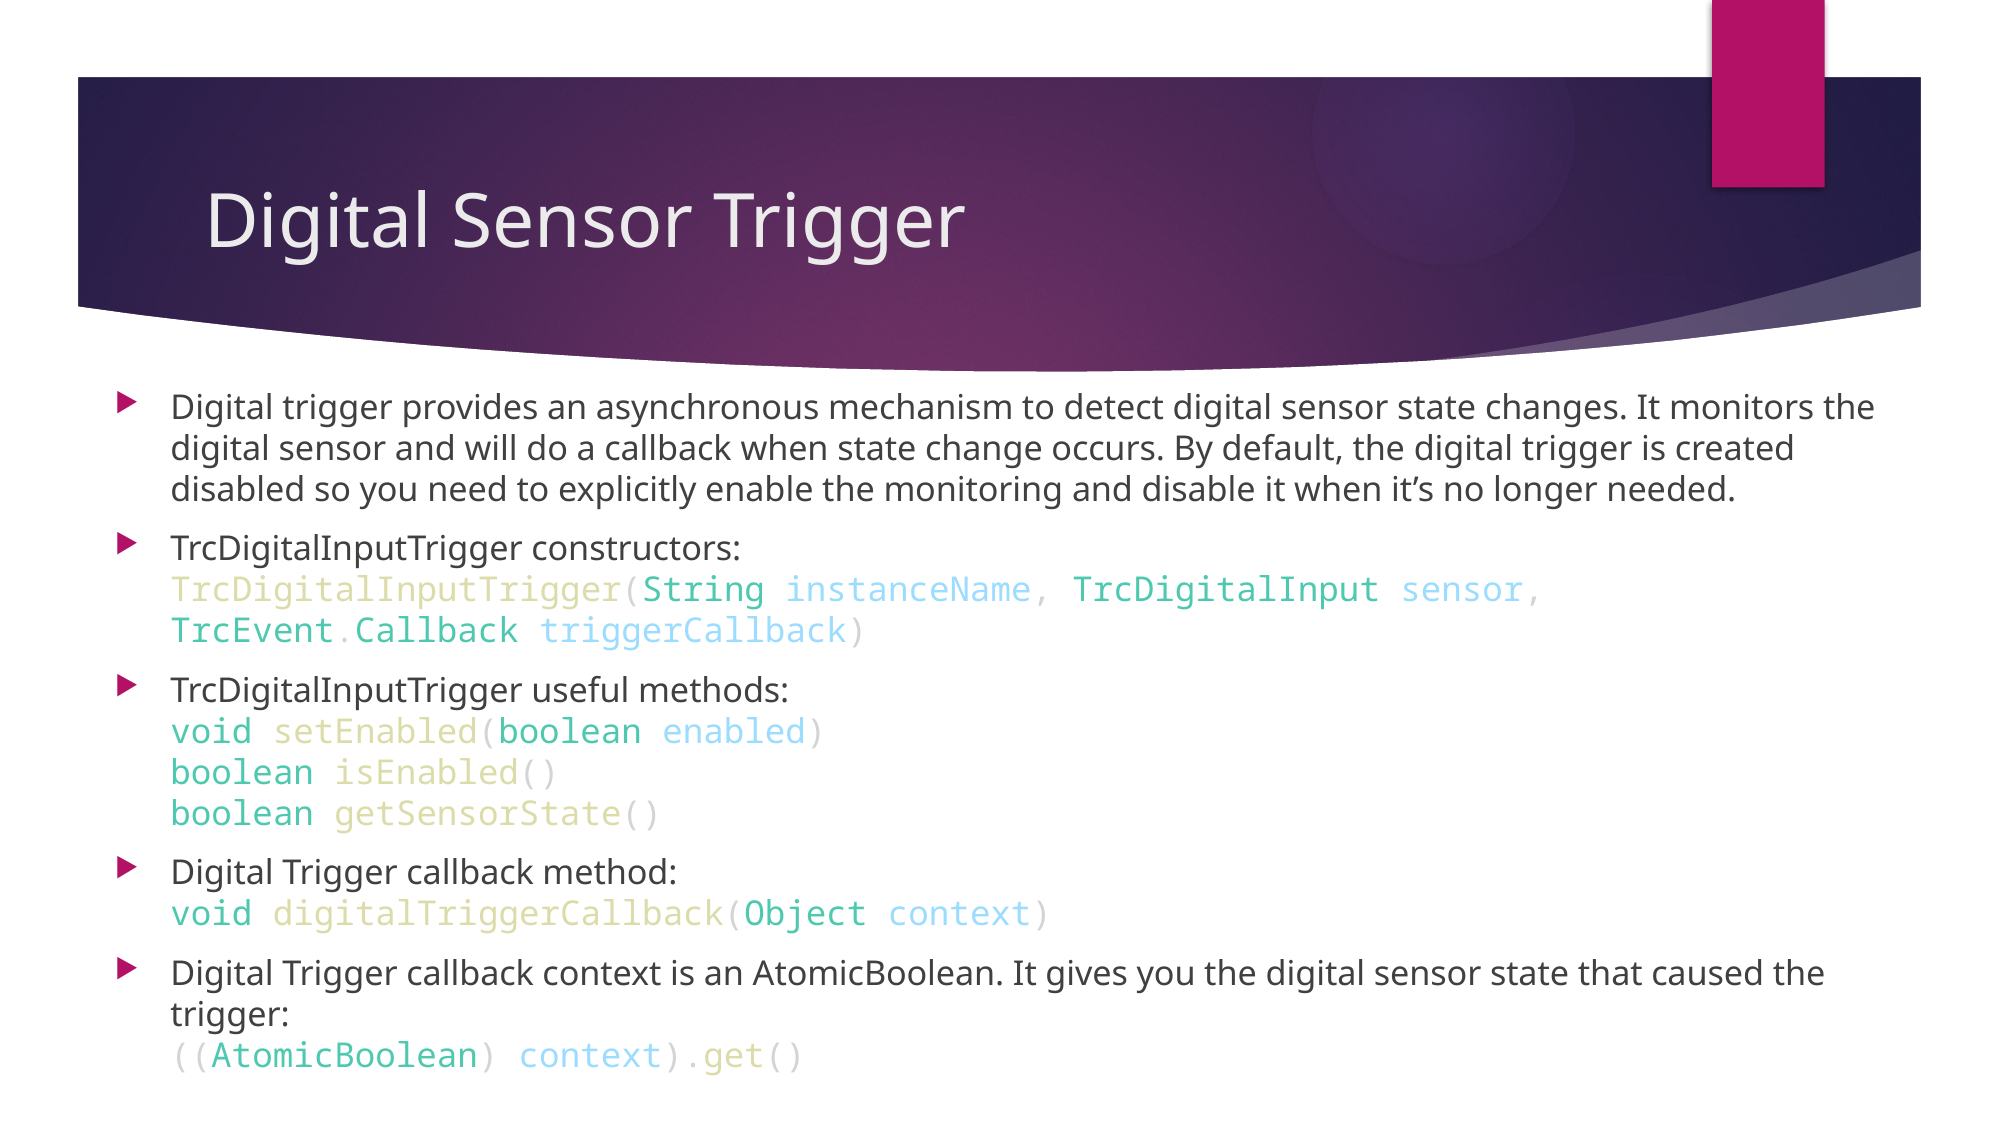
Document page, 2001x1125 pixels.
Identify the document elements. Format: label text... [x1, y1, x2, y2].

list Digital trigger provides an asynchronous mechanism to detect digital sensor state changes. It monitors the digital sensor and will do a callback when state change occurs. By default, the digital trigger is created disabled so you need to explicitly enable the monitoring and disable it when it’s no longer needed. TrcDigitalInputTrigger constructors: TrcDigitalInputTrigger(String instanceName, TrcDigitalInput sensor, TrcEvent.Callback triggerCallback) TrcDigitalInputTrigger useful methods: void setEnabled(boolean enabled) boolean isEnabled() boolean getSensorState() Digital Trigger callback method: void digitalTriggerCallback(Object context) Digital Trigger callback context is an AtomicBoolean. It gives you the digital sensor state that caused the trigger: ((AtomicBoolean) context).get() [99, 377, 1896, 1113]
title Digital Sensor Trigger [189, 159, 1627, 276]
